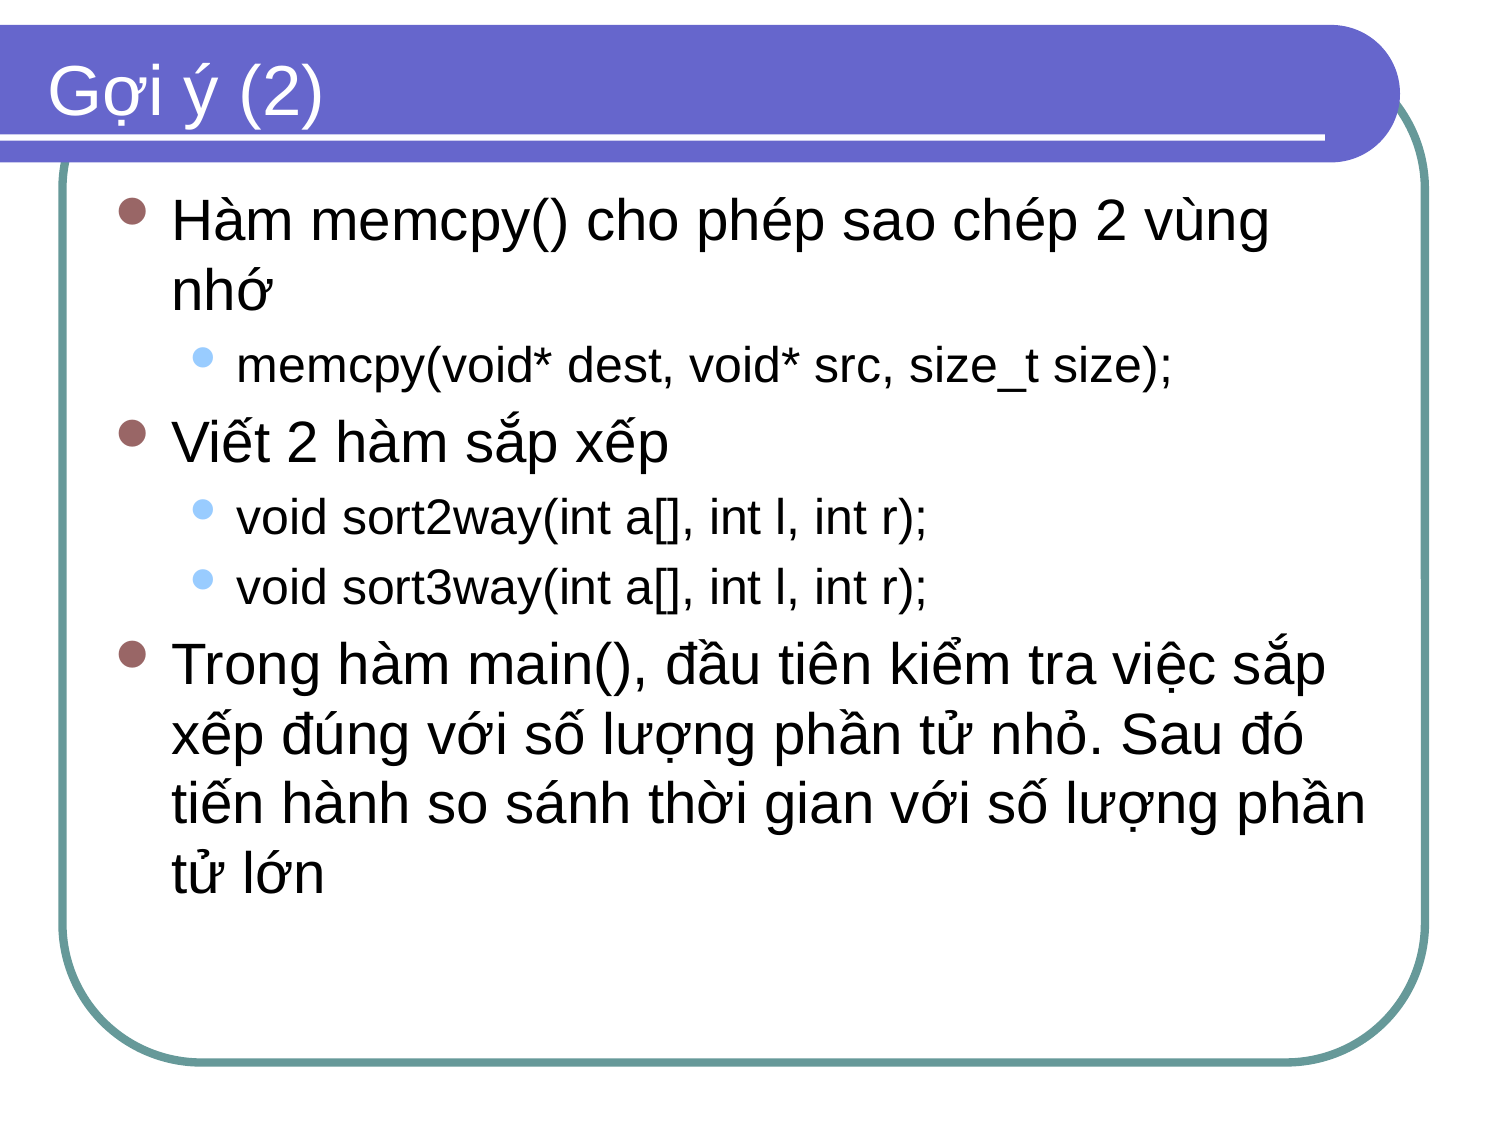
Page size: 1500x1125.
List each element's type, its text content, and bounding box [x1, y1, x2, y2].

list Hàm memcpy() cho phép sao chép 2 vùng nhớ memcpy(void* dest, void* src, size_t size); Viết 2 hàm sắp xếp void sort2way(int a[], int l, int r); void sort3way(int a[], int l, int r); Trong hàm main(), đầu tiên kiểm tra việc sắp xếp đúng với số lượng phần tử nhỏ. Sau đó tiến hành so sánh thời gian với số lượng phần tử lớn [99, 174, 1400, 1025]
title Gợi ý (2) [32, 37, 1347, 138]
